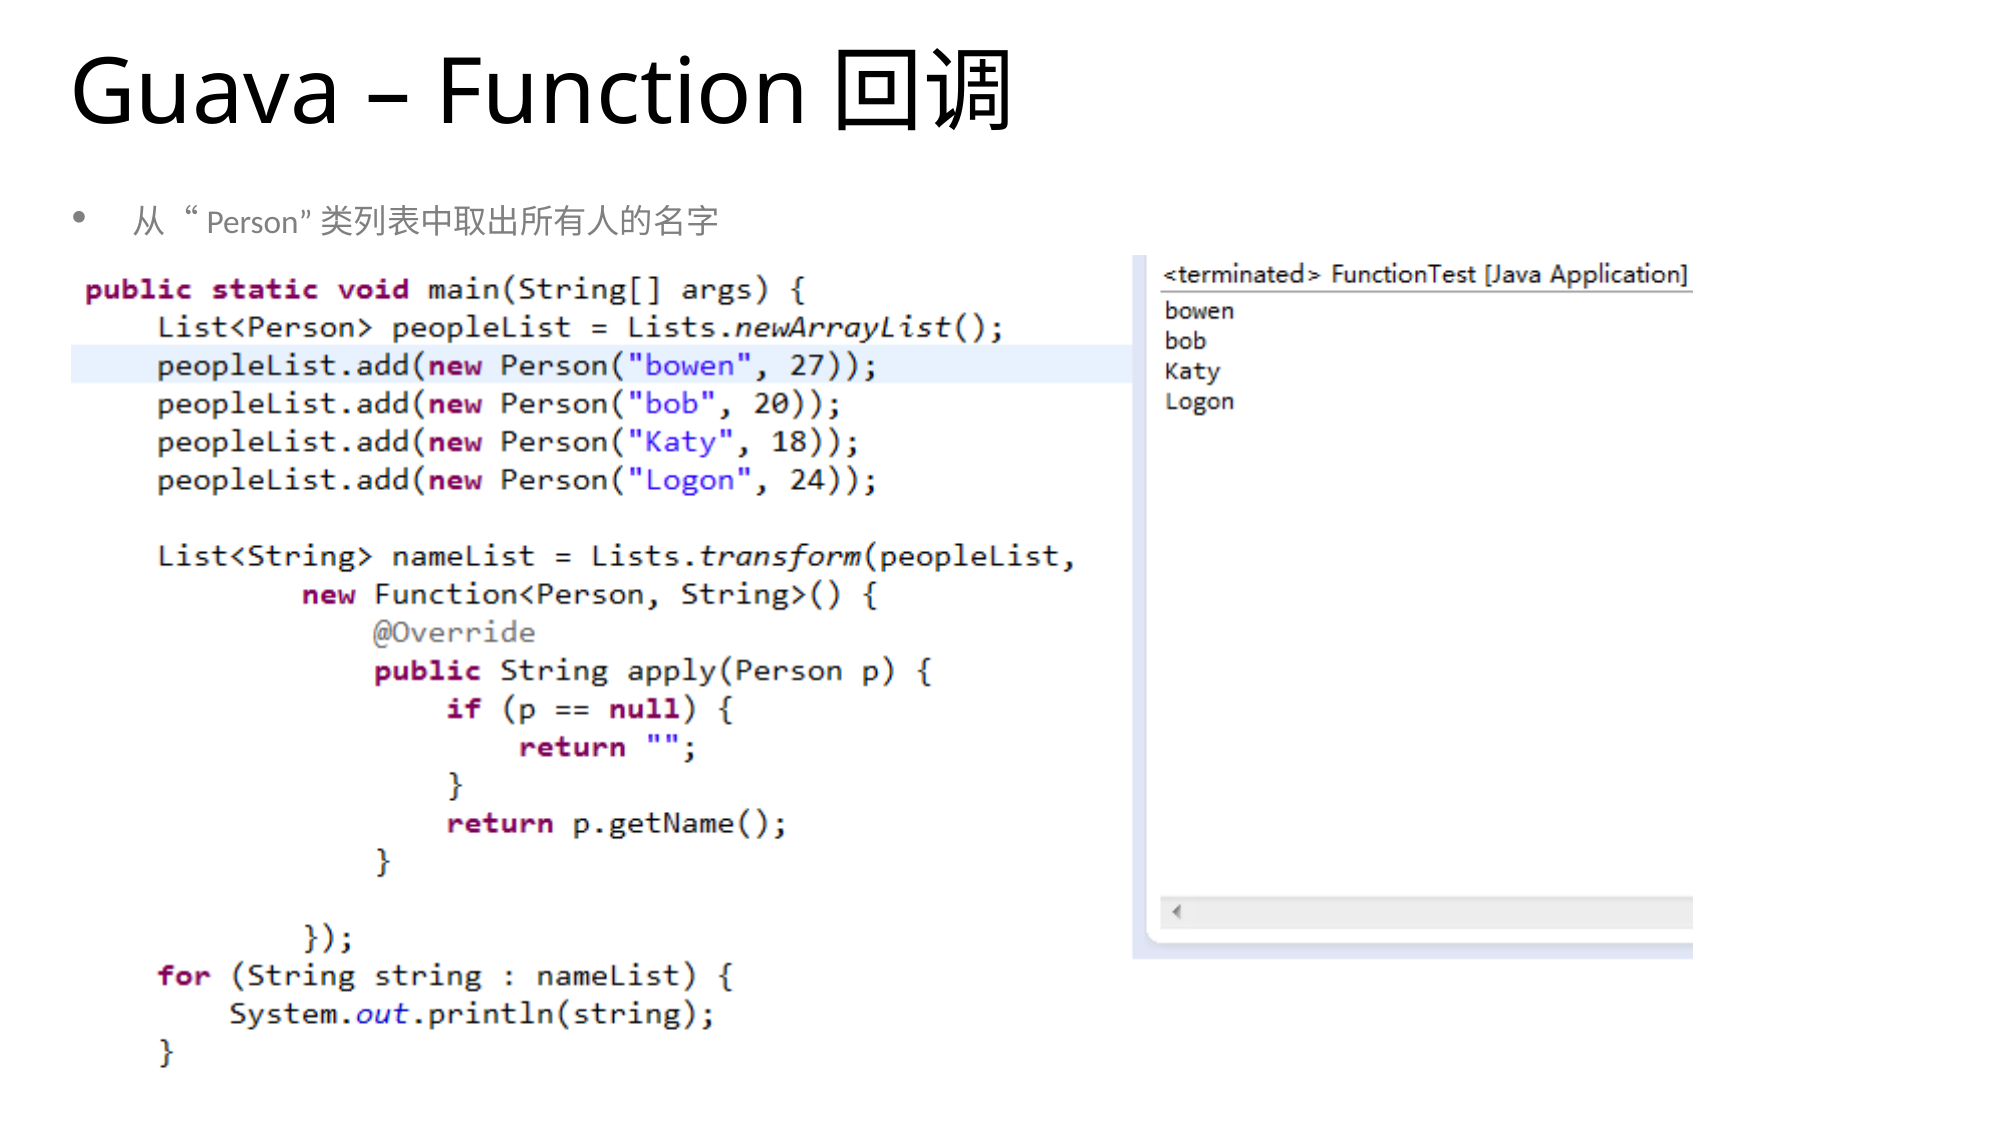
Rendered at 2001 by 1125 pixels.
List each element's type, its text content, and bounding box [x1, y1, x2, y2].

title Guava – Function回调 [54, 35, 1670, 153]
picture [71, 255, 1693, 1090]
list 从“Person”类列表中取出所有人的名字 [56, 184, 1886, 1080]
